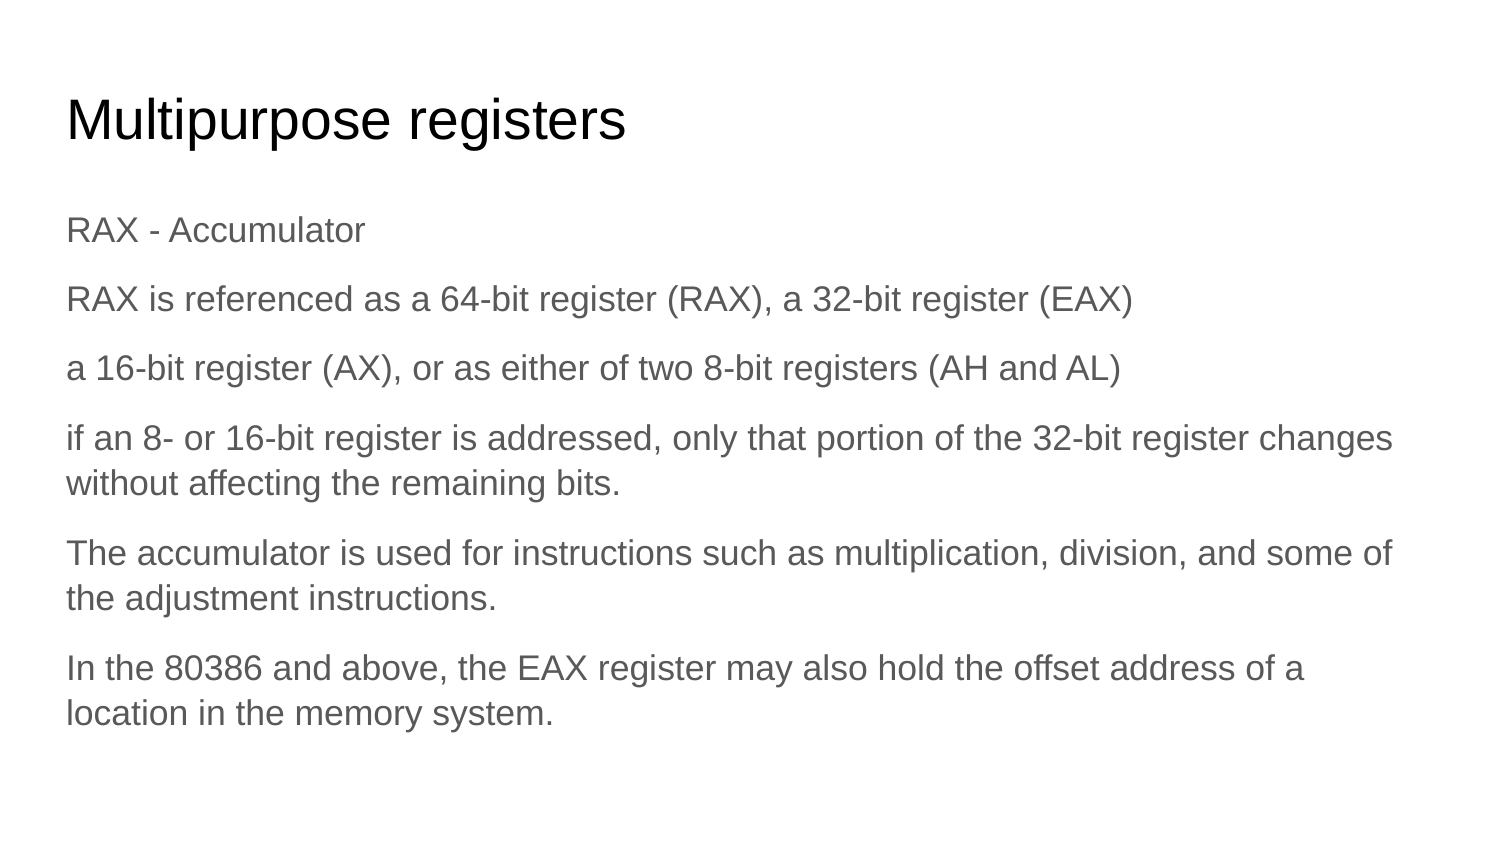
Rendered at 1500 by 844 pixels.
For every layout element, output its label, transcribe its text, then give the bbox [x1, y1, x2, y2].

title Multipurpose registers [51, 72, 1449, 167]
list RAX - Accumulator RAX is referenced as a 64-bit register (RAX), a 32-bit register (EAX) a 16-bit register (AX), or as either of two 8-bit registers (AH and AL) if an 8- or 16-bit register is addressed, only that portion of the 32-bit register changes without affecting the remaining bits. The accumulator is used for instructions such as multiplication, division, and some of the adjustment instructions. In the 80386 and above, the EAX register may also hold the offset address of a location in the memory system. [51, 189, 1449, 750]
